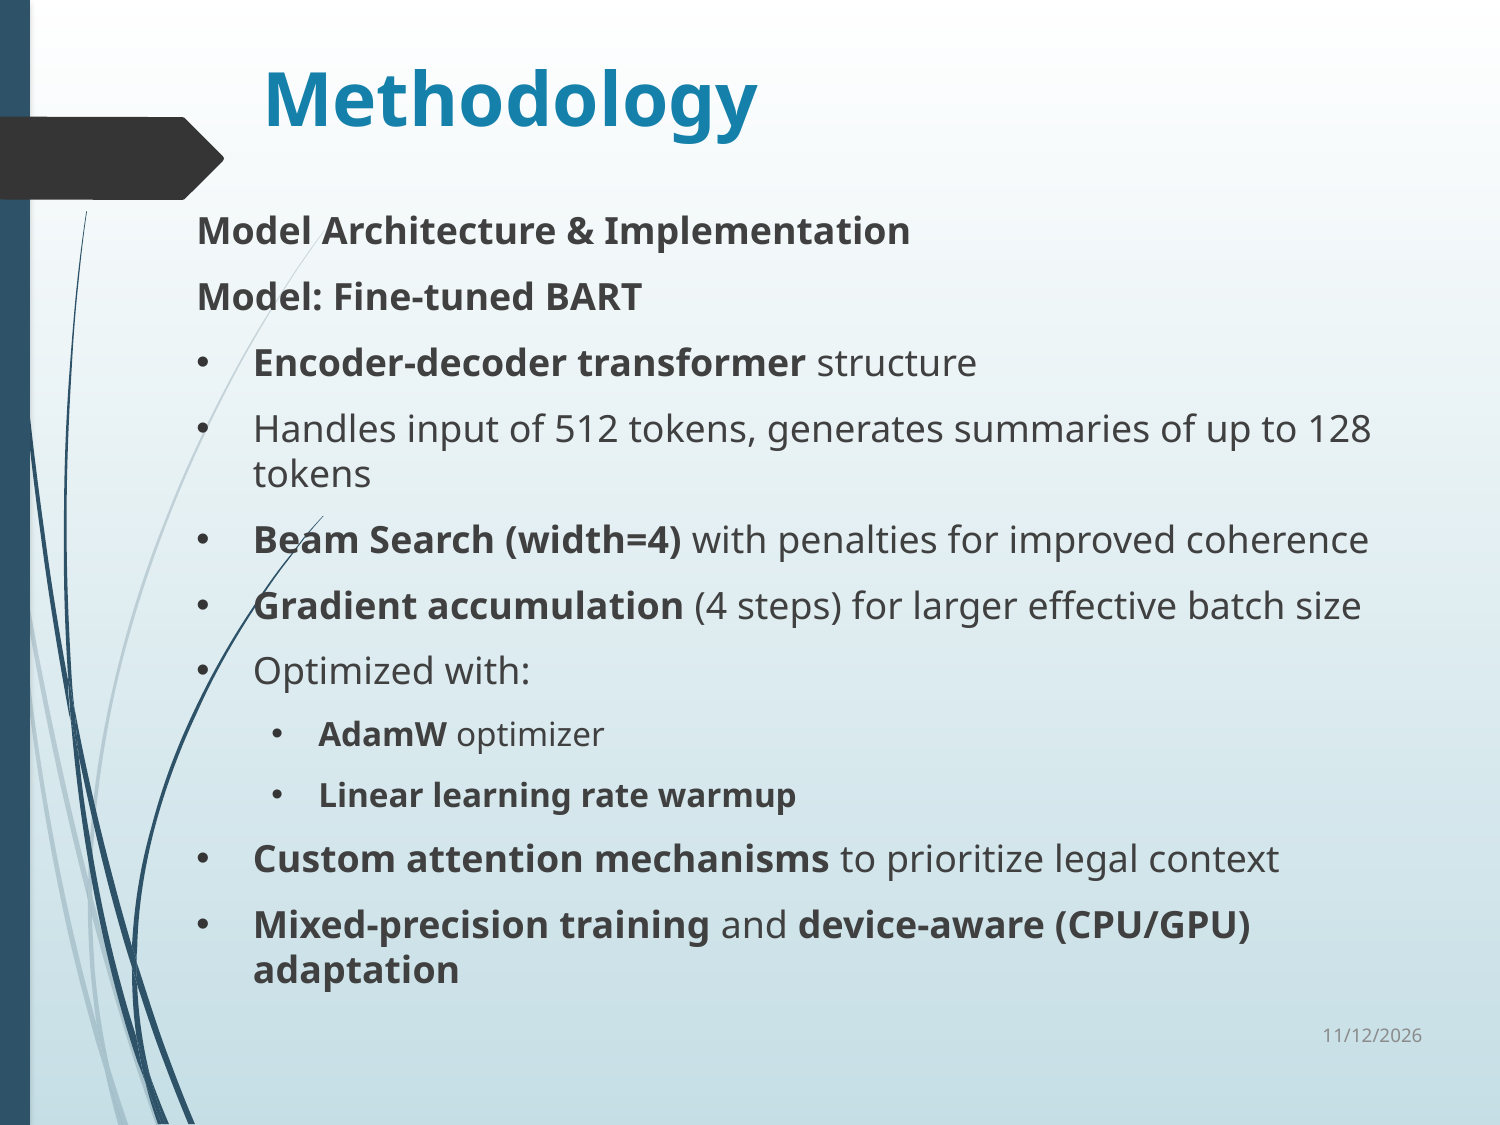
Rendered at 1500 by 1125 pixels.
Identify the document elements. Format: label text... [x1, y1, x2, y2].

title Methodology [247, 43, 1329, 167]
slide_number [1275, 1006, 1438, 1068]
list Model Architecture & Implementation Model: Fine-tuned BART Encoder-decoder transformer structure Handles input of 512 tokens, generates summaries of up to 128 tokens Beam Search (width=4) with penalties for improved coherence Gradient accumulation (4 steps) for larger effective batch size Optimized with: AdamW optimizer Linear learning rate warmup Custom attention mechanisms to prioritize legal context Mixed-precision training and device-aware (CPU/GPU) adaptation [181, 199, 1394, 1071]
